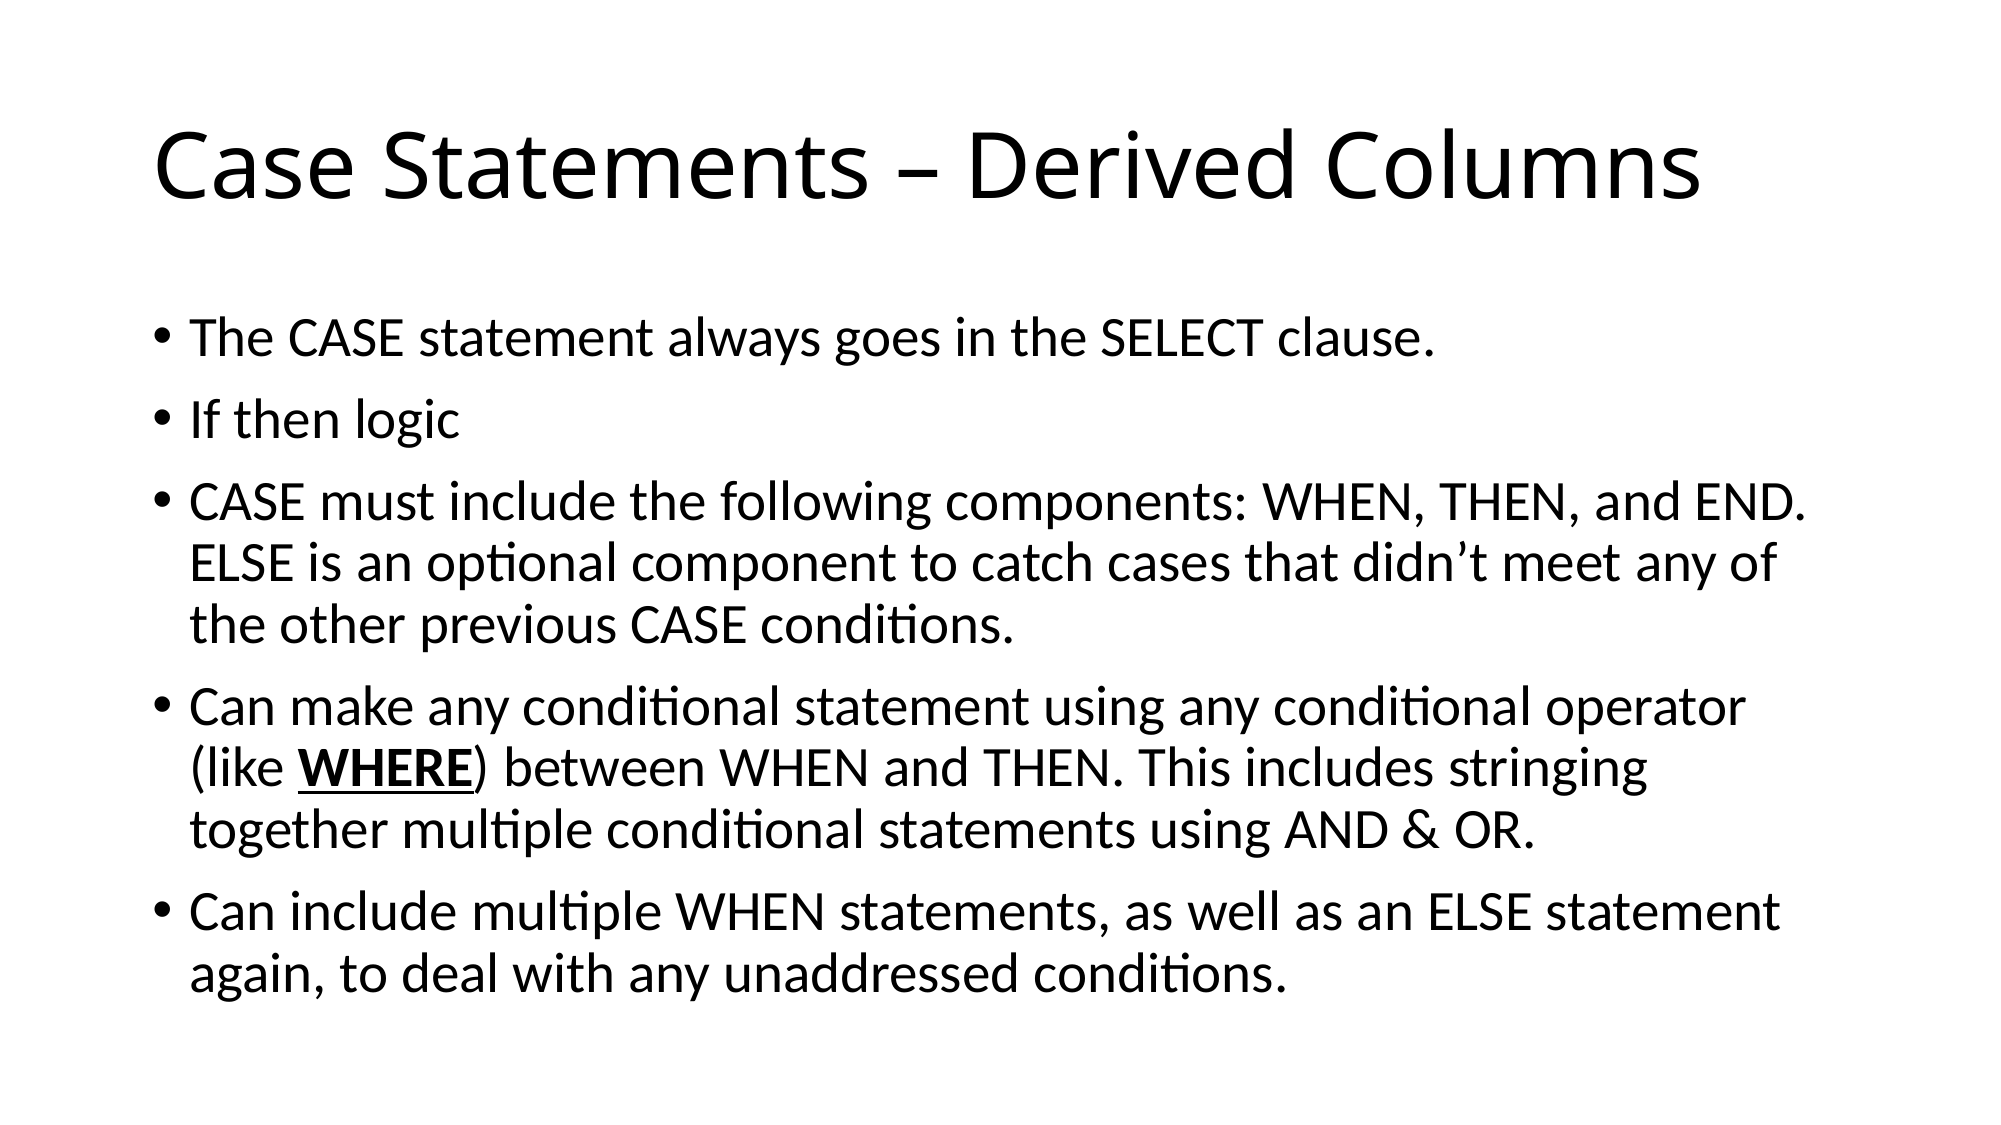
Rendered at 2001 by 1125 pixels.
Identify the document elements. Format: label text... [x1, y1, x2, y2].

list The CASE statement always goes in the SELECT clause. If then logic CASE must include the following components: WHEN, THEN, and END. ELSE is an optional component to catch cases that didn’t meet any of the other previous CASE conditions. Can make any conditional statement using any conditional operator (like WHERE) between WHEN and THEN. This includes stringing together multiple conditional statements using AND & OR. Can include multiple WHEN statements, as well as an ELSE statement again, to deal with any unaddressed conditions. [137, 299, 1863, 1014]
title Case Statements – Derived Columns [137, 59, 1863, 278]
